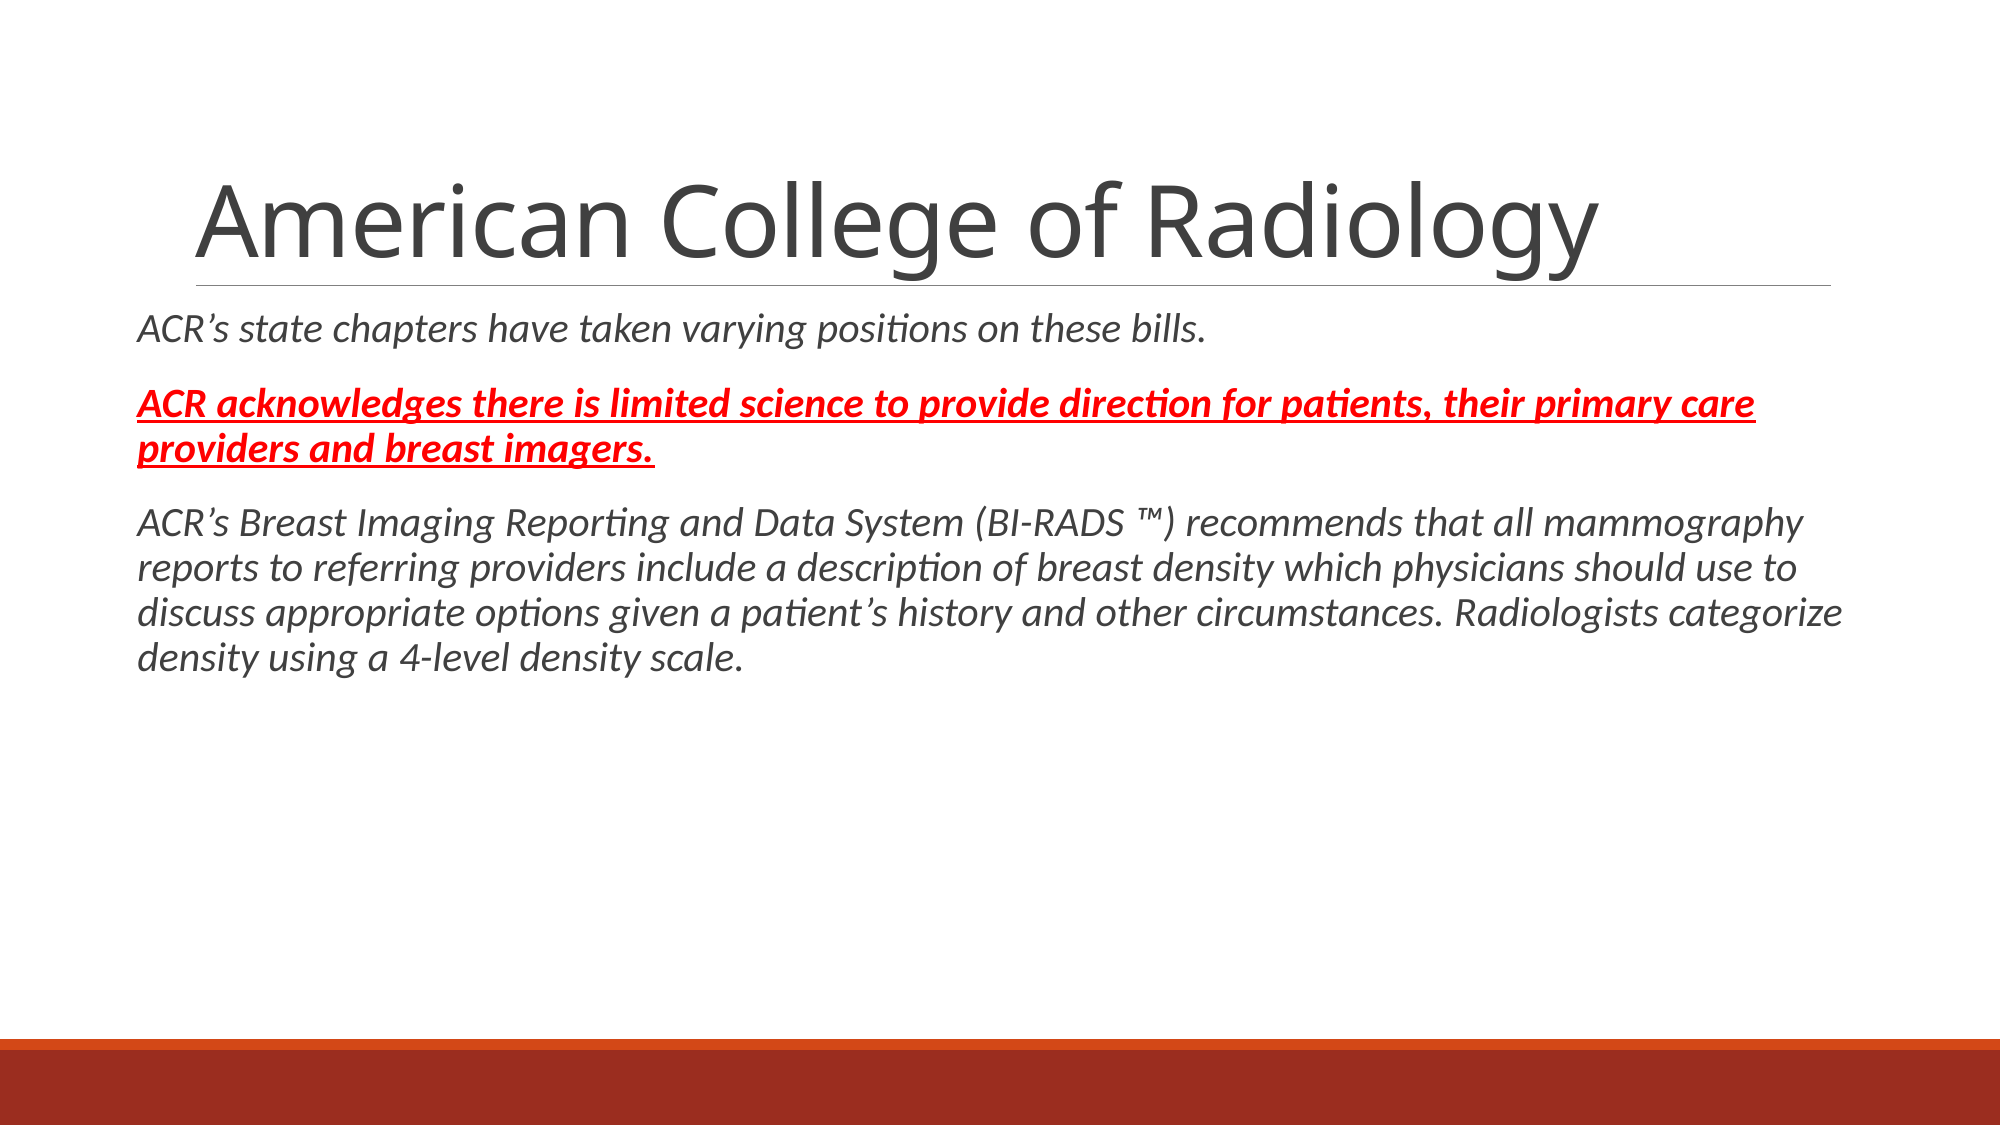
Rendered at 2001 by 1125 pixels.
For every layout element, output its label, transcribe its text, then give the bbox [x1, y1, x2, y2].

list ACR’s state chapters have taken varying positions on these bills. ACR acknowledges there is limited science to provide direction for patients, their primary care providers and breast imagers. ACR’s Breast Imaging Reporting and Data System (BI-RADS ™) recommends that all mammography reports to referring providers include a description of breast density which physicians should use to discuss appropriate options given a patient’s history and other circumstances. Radiologists categorize density using a 4-level density scale. [137, 299, 1863, 835]
title American College of Radiology [180, 47, 1830, 285]
